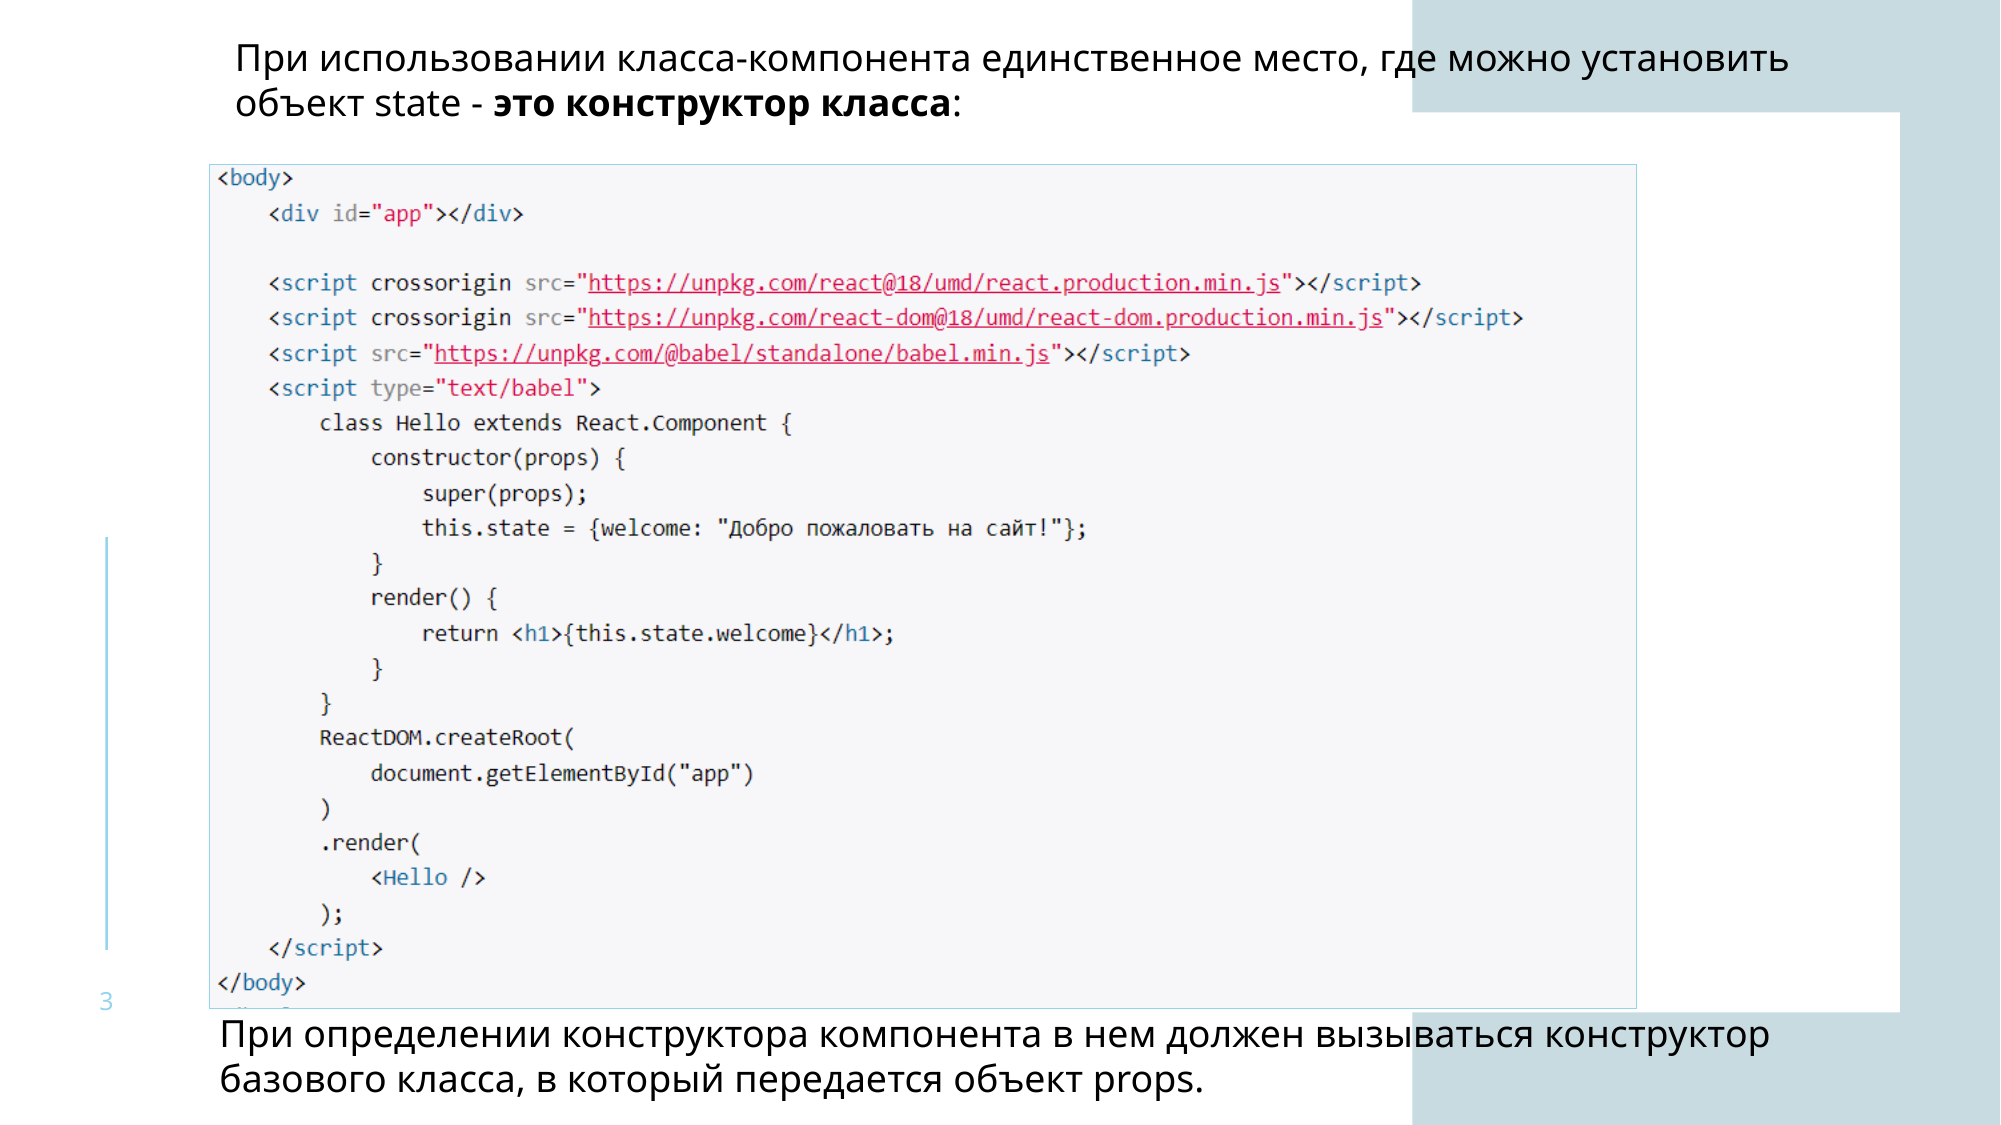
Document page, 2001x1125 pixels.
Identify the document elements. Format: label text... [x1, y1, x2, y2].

slide_number 3 [68, 987, 144, 1018]
picture [209, 164, 1637, 1009]
text_box При использовании класса-компонента единственное место, где можно установить объект state - это конструктор класса: [220, 26, 1808, 132]
text_box При определении конструктора компонента в нем должен вызываться конструктор базового класса, в который передается объект props. [204, 1002, 1808, 1108]
